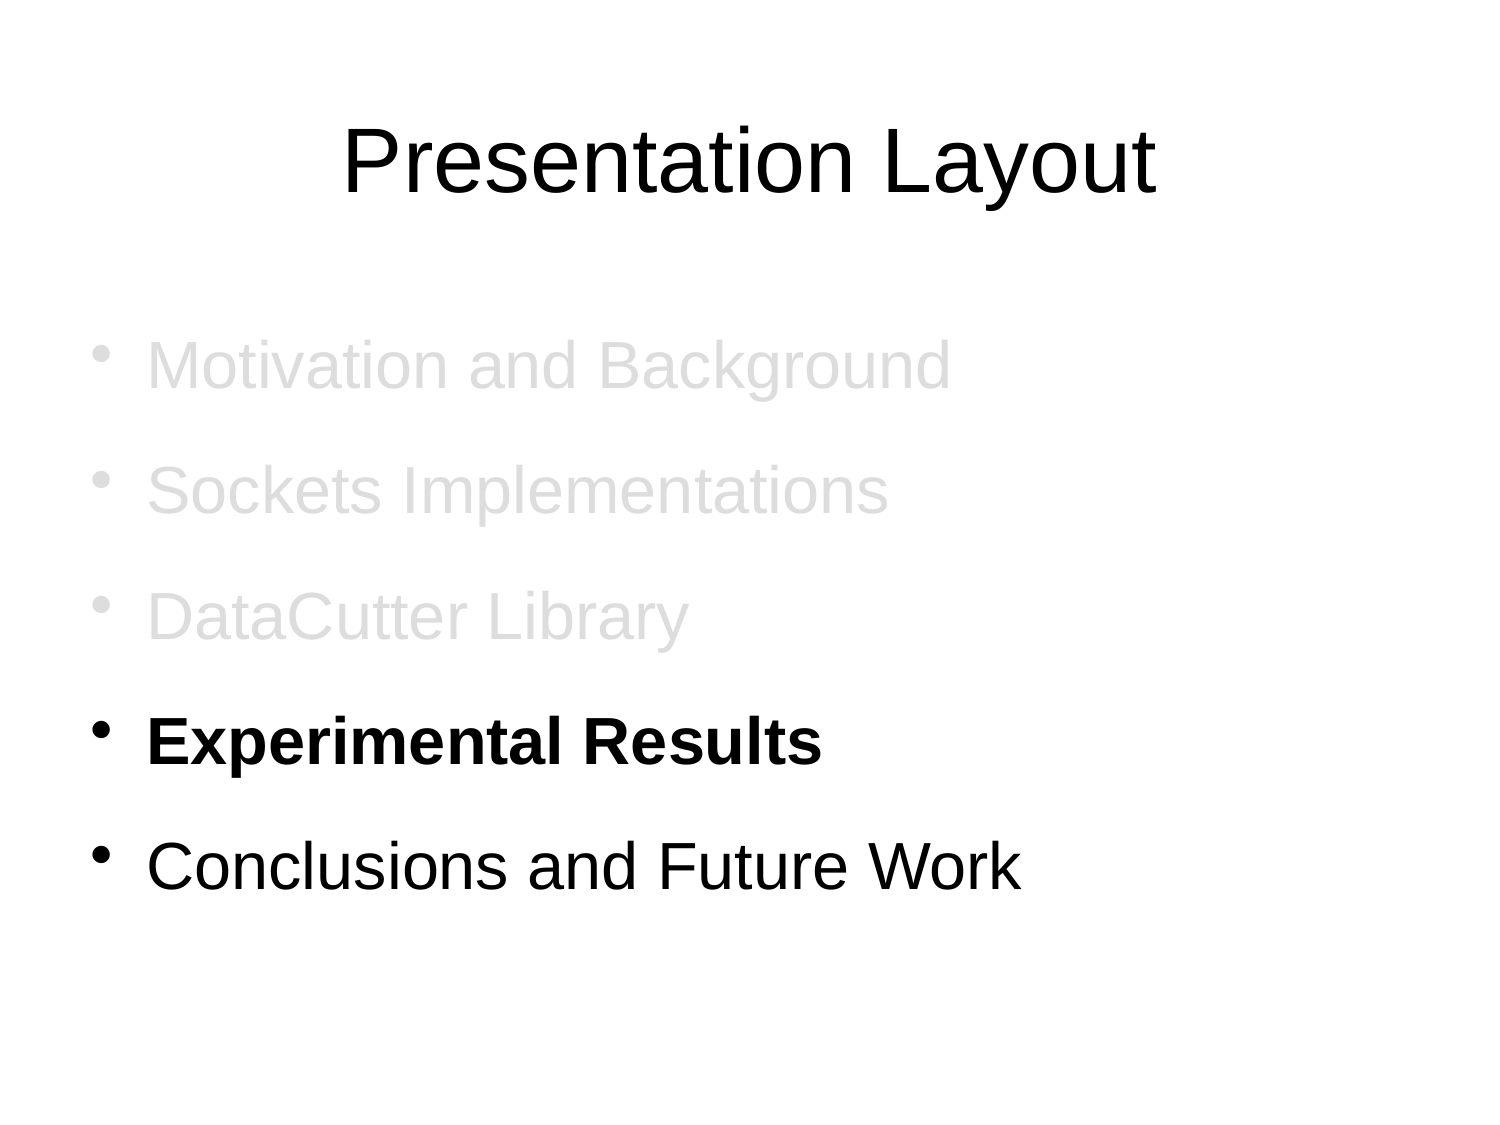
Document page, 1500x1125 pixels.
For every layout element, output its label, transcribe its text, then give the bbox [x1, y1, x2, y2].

list Motivation and Background Sockets Implementations DataCutter Library Experimental Results Conclusions and Future Work [75, 282, 1425, 1025]
title Presentation Layout [75, 62, 1425, 250]
